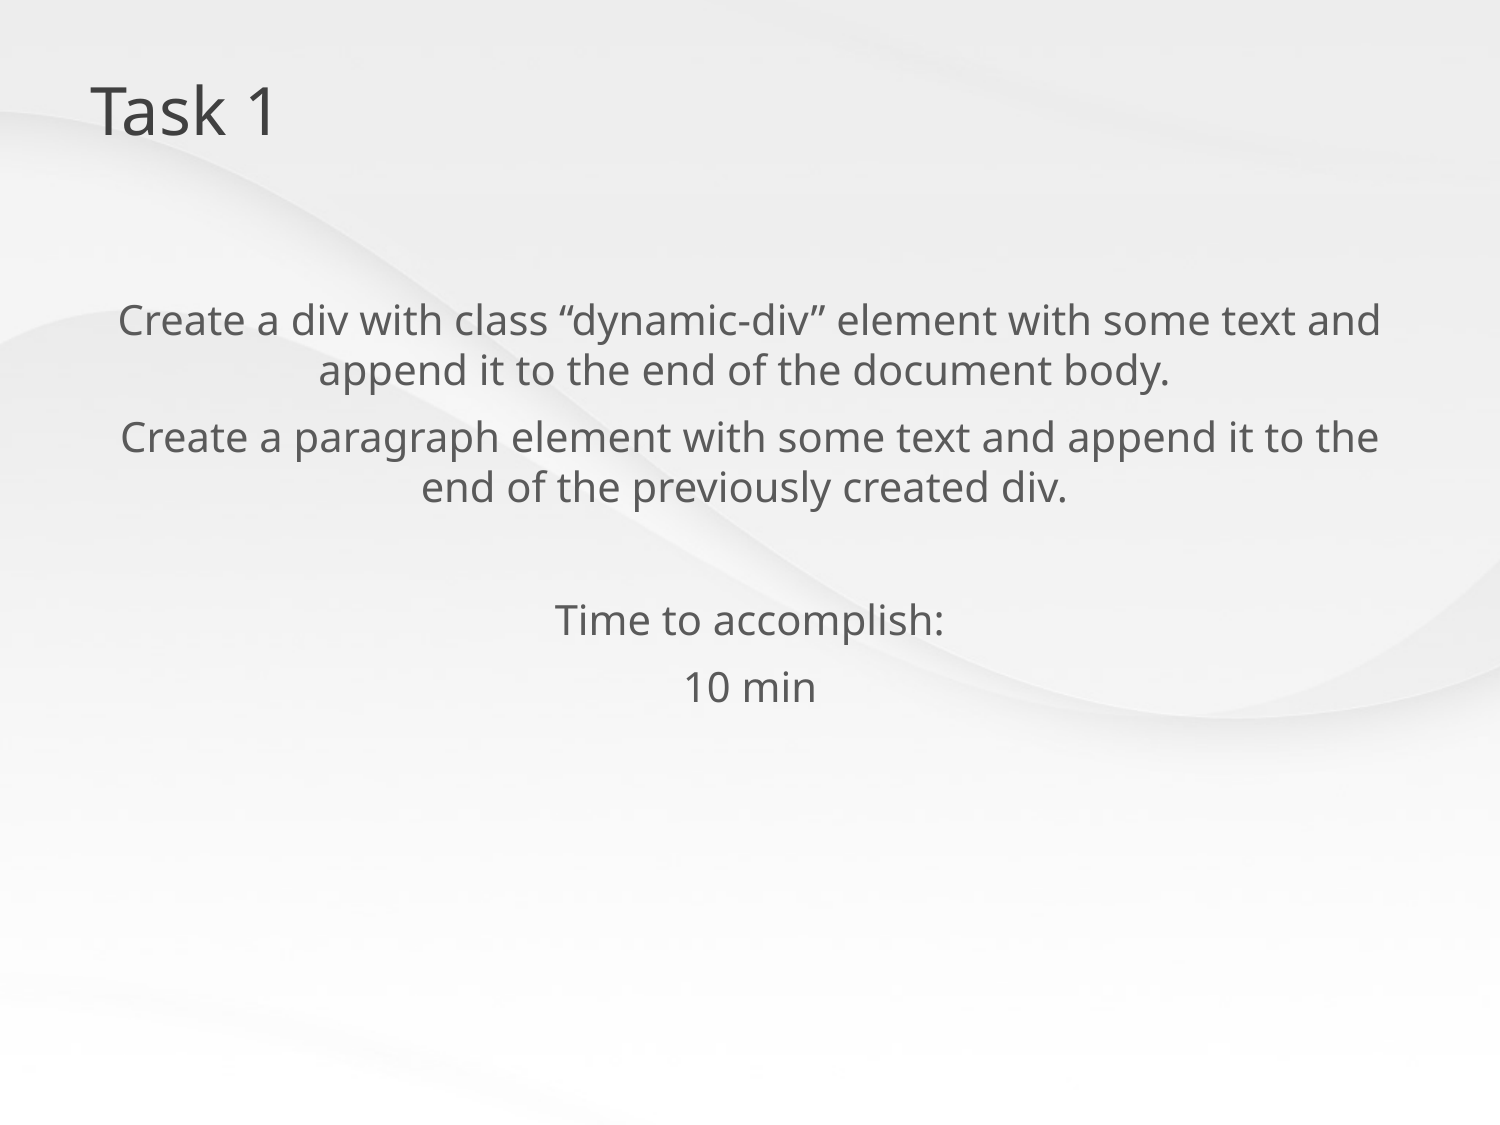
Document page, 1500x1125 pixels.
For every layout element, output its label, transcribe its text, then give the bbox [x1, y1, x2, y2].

picture [0, 0, 1500, 1125]
list Create a div with class “dynamic-div” element with some text and append it to the end of the document body. Create a paragraph element with some text and append it to the end of the previously created div. Time to accomplish: 10 min [74, 219, 1426, 988]
title Task 1 [74, 37, 1426, 181]
